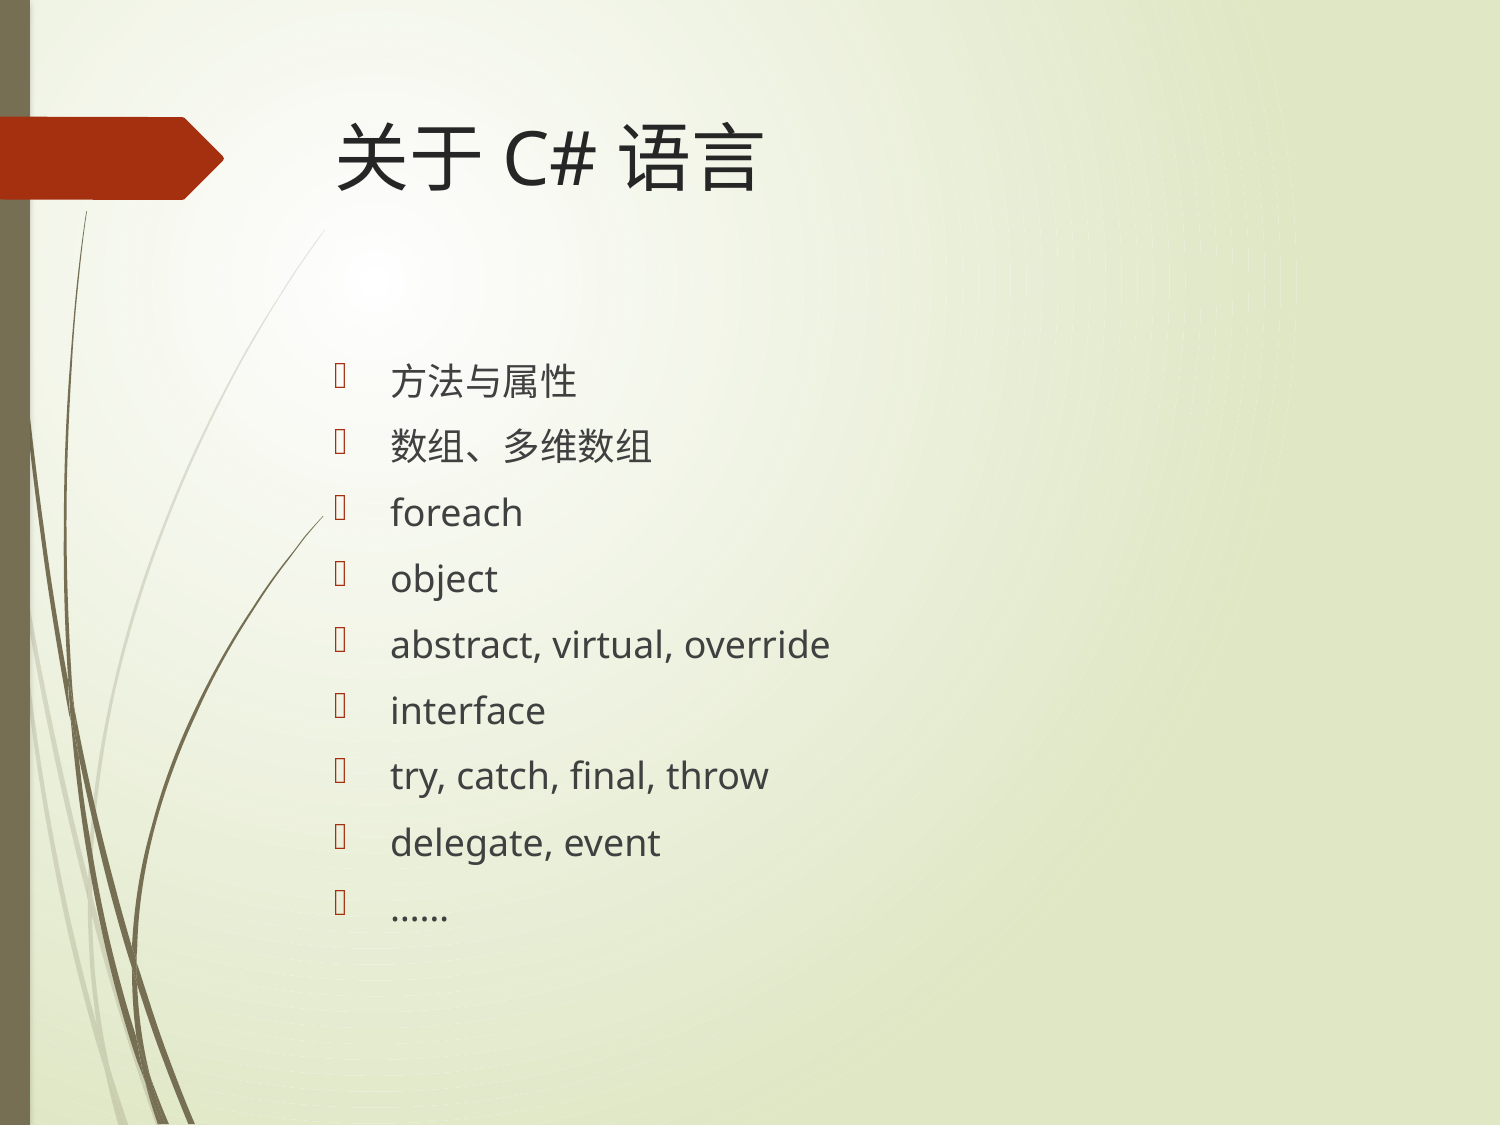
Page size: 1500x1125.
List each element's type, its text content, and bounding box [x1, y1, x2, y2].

list 方法与属性 数组、多维数组 foreach object abstract, virtual, override interface try, catch, final, throw delegate, event …… [318, 350, 1400, 970]
title 关于C#语言 [319, 102, 1400, 313]
